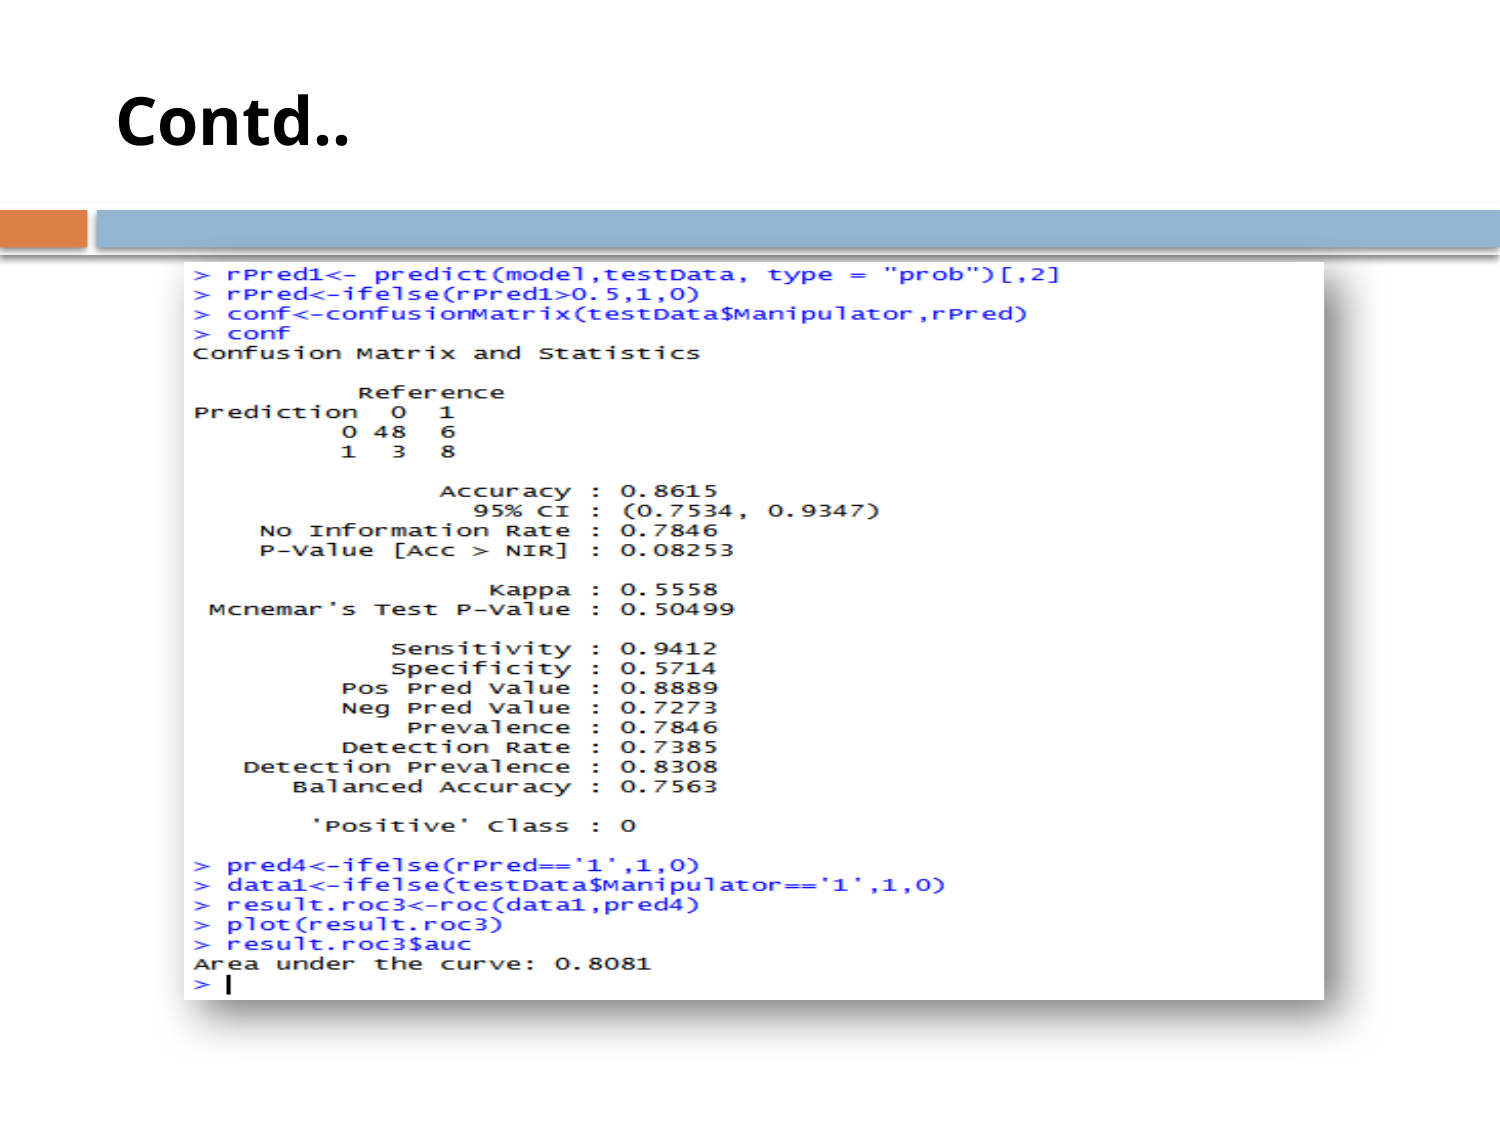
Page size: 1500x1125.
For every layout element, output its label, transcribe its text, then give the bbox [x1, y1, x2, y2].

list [183, 262, 1325, 1001]
title Contd.. [100, 37, 1438, 200]
